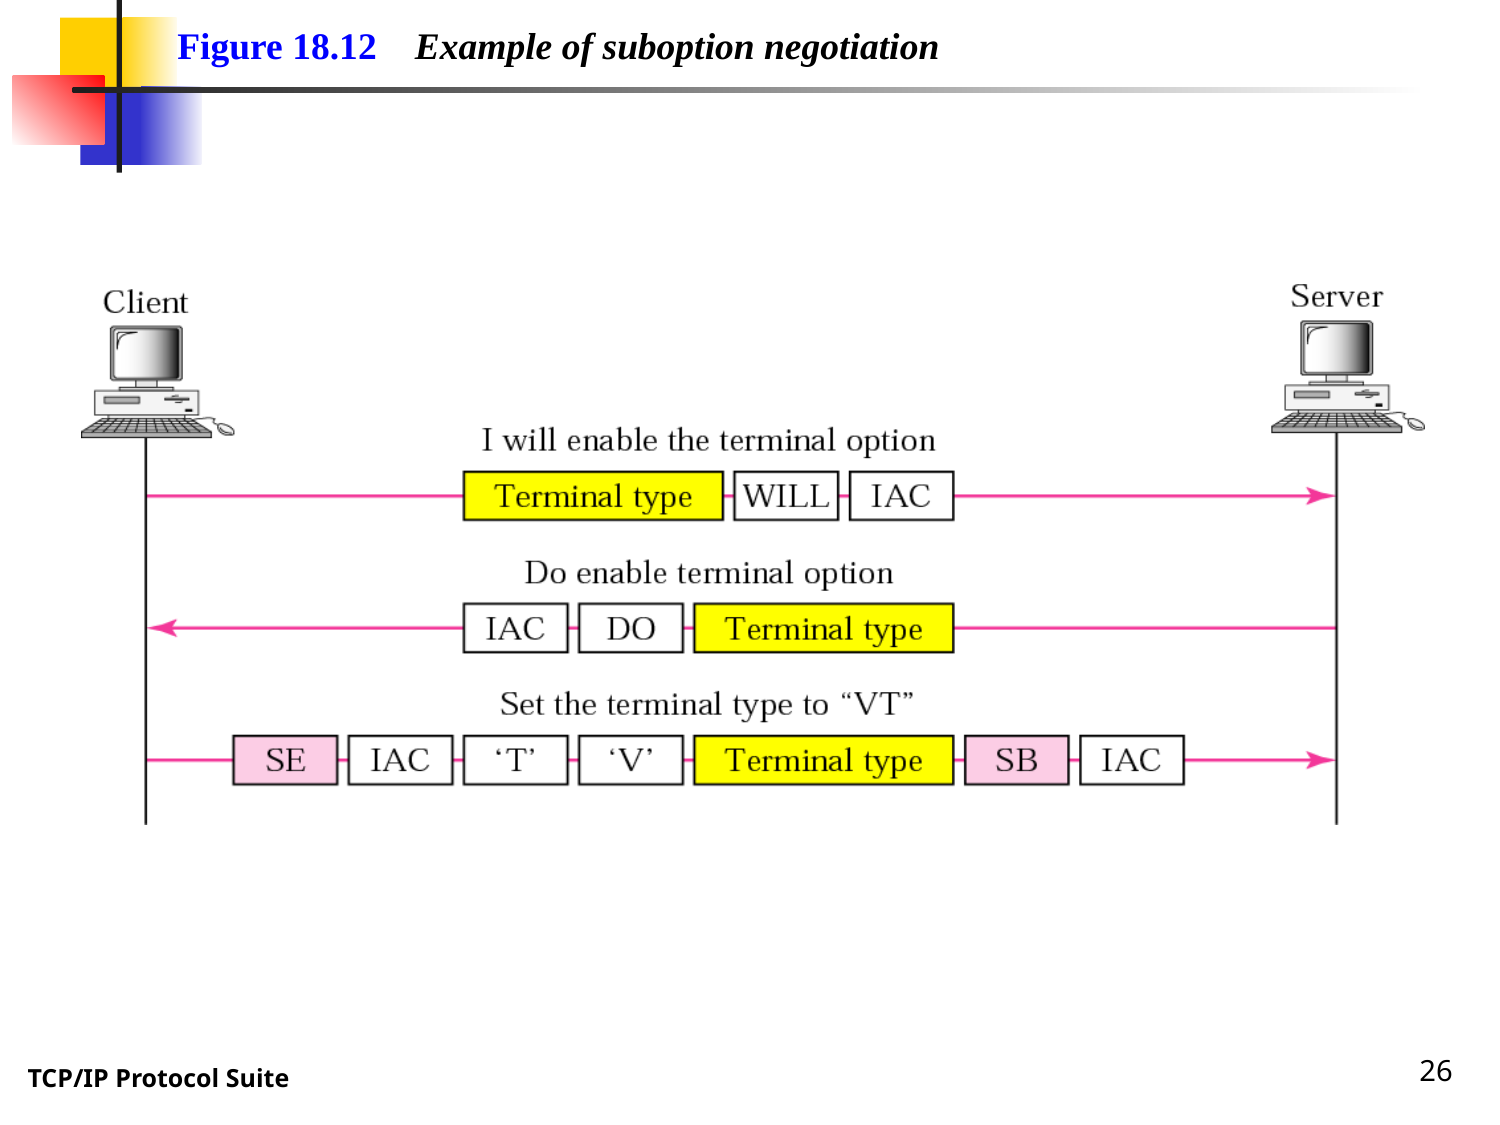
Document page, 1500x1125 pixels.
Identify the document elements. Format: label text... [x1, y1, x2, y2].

text_box [122, 93, 141, 165]
picture [81, 278, 1426, 826]
slide_number 26 [1154, 1023, 1468, 1100]
text_box [60, 17, 116, 86]
text_box [80, 93, 116, 165]
footer TCP/IP Protocol Suite [12, 1024, 488, 1101]
text_box [72, 87, 1423, 93]
text_box [141, 93, 202, 165]
text_box Figure 18.12 Example of suboption negotiation [162, 14, 1100, 75]
text_box [122, 17, 177, 86]
text_box [116, 93, 122, 173]
text_box [116, 0, 122, 87]
text_box [12, 75, 105, 145]
